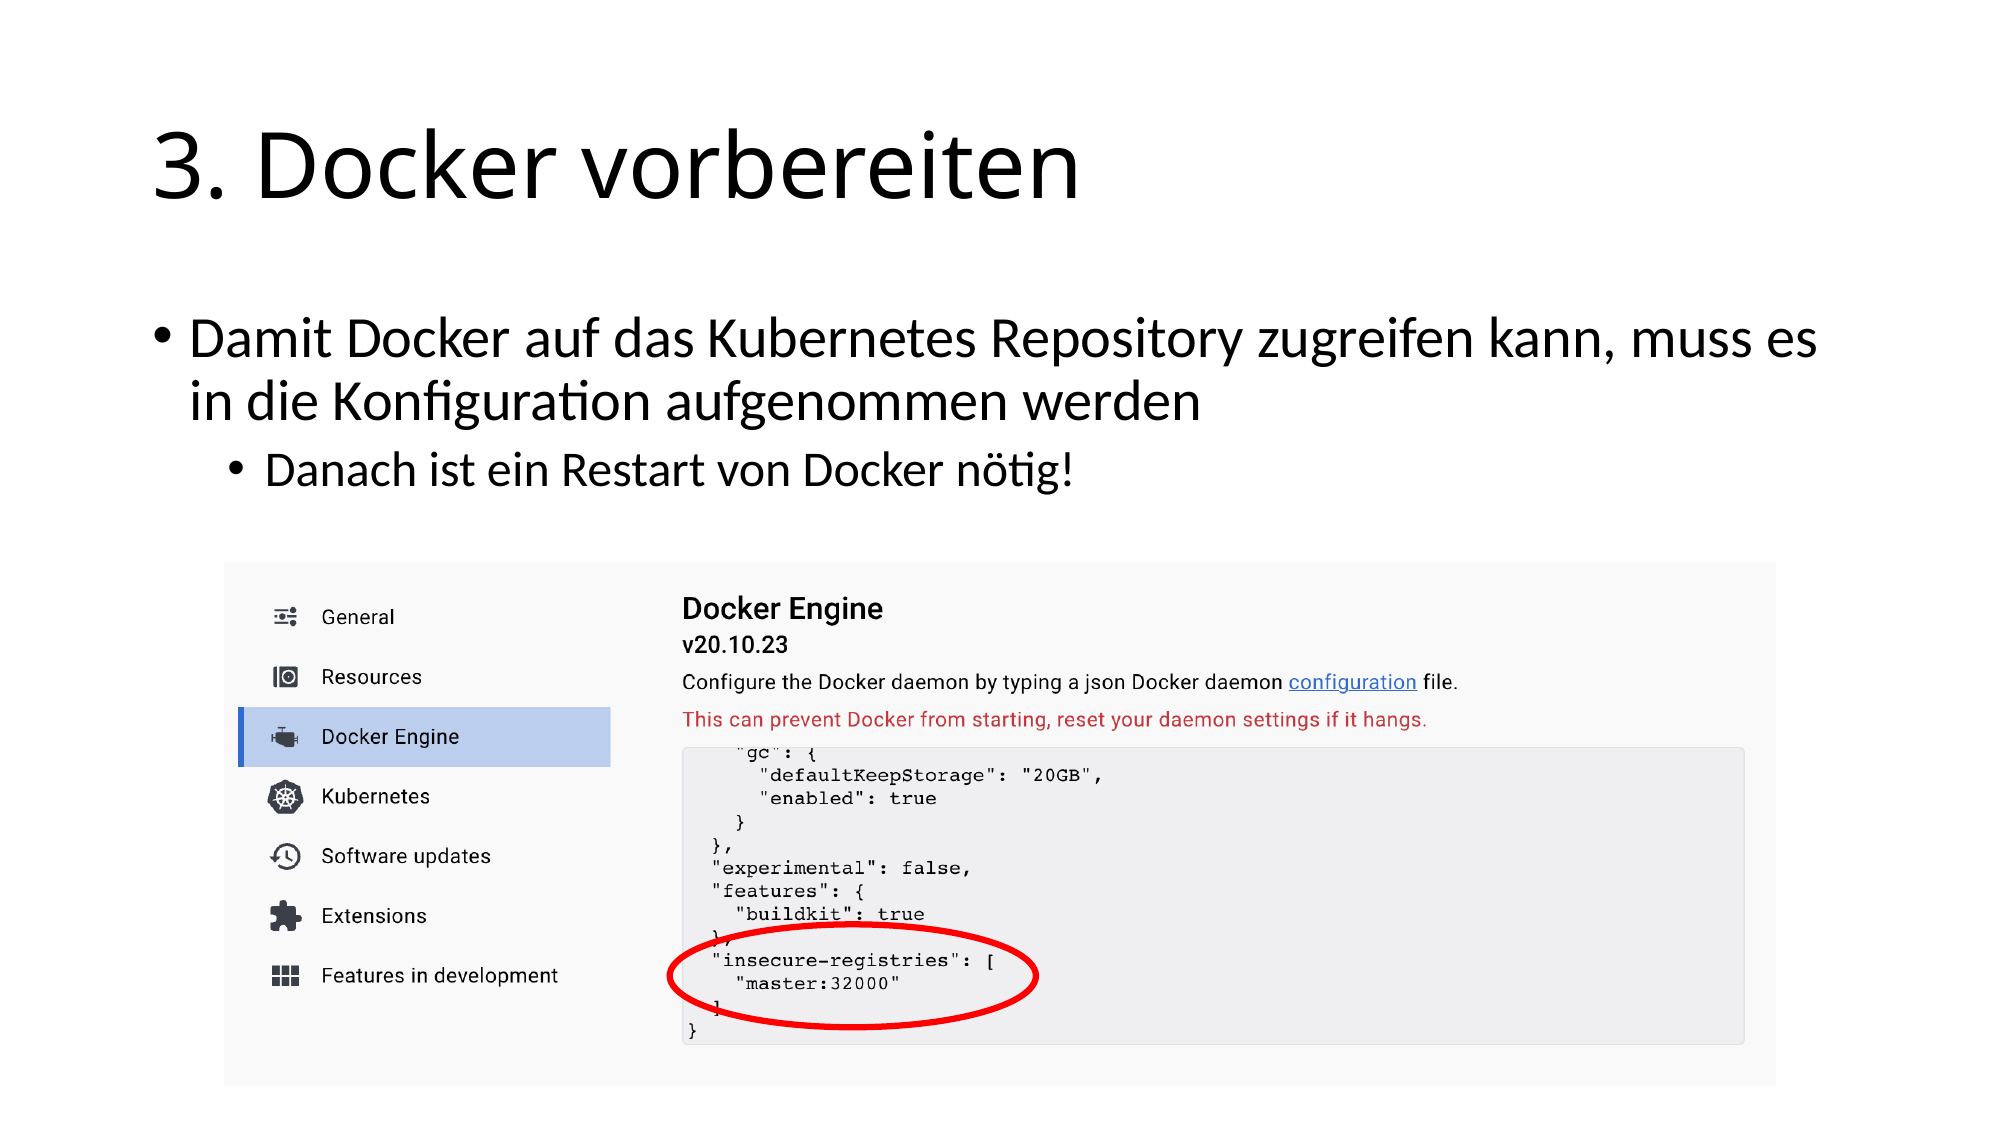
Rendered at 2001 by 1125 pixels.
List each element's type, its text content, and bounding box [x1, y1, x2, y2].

list Damit Docker auf das Kubernetes Repository zugreifen kann, muss es in die Konfiguration aufgenommen werden Danach ist ein Restart von Docker nötig! [137, 299, 1863, 1014]
picture [224, 562, 1776, 1086]
title 3. Docker vorbereiten [137, 59, 1863, 278]
